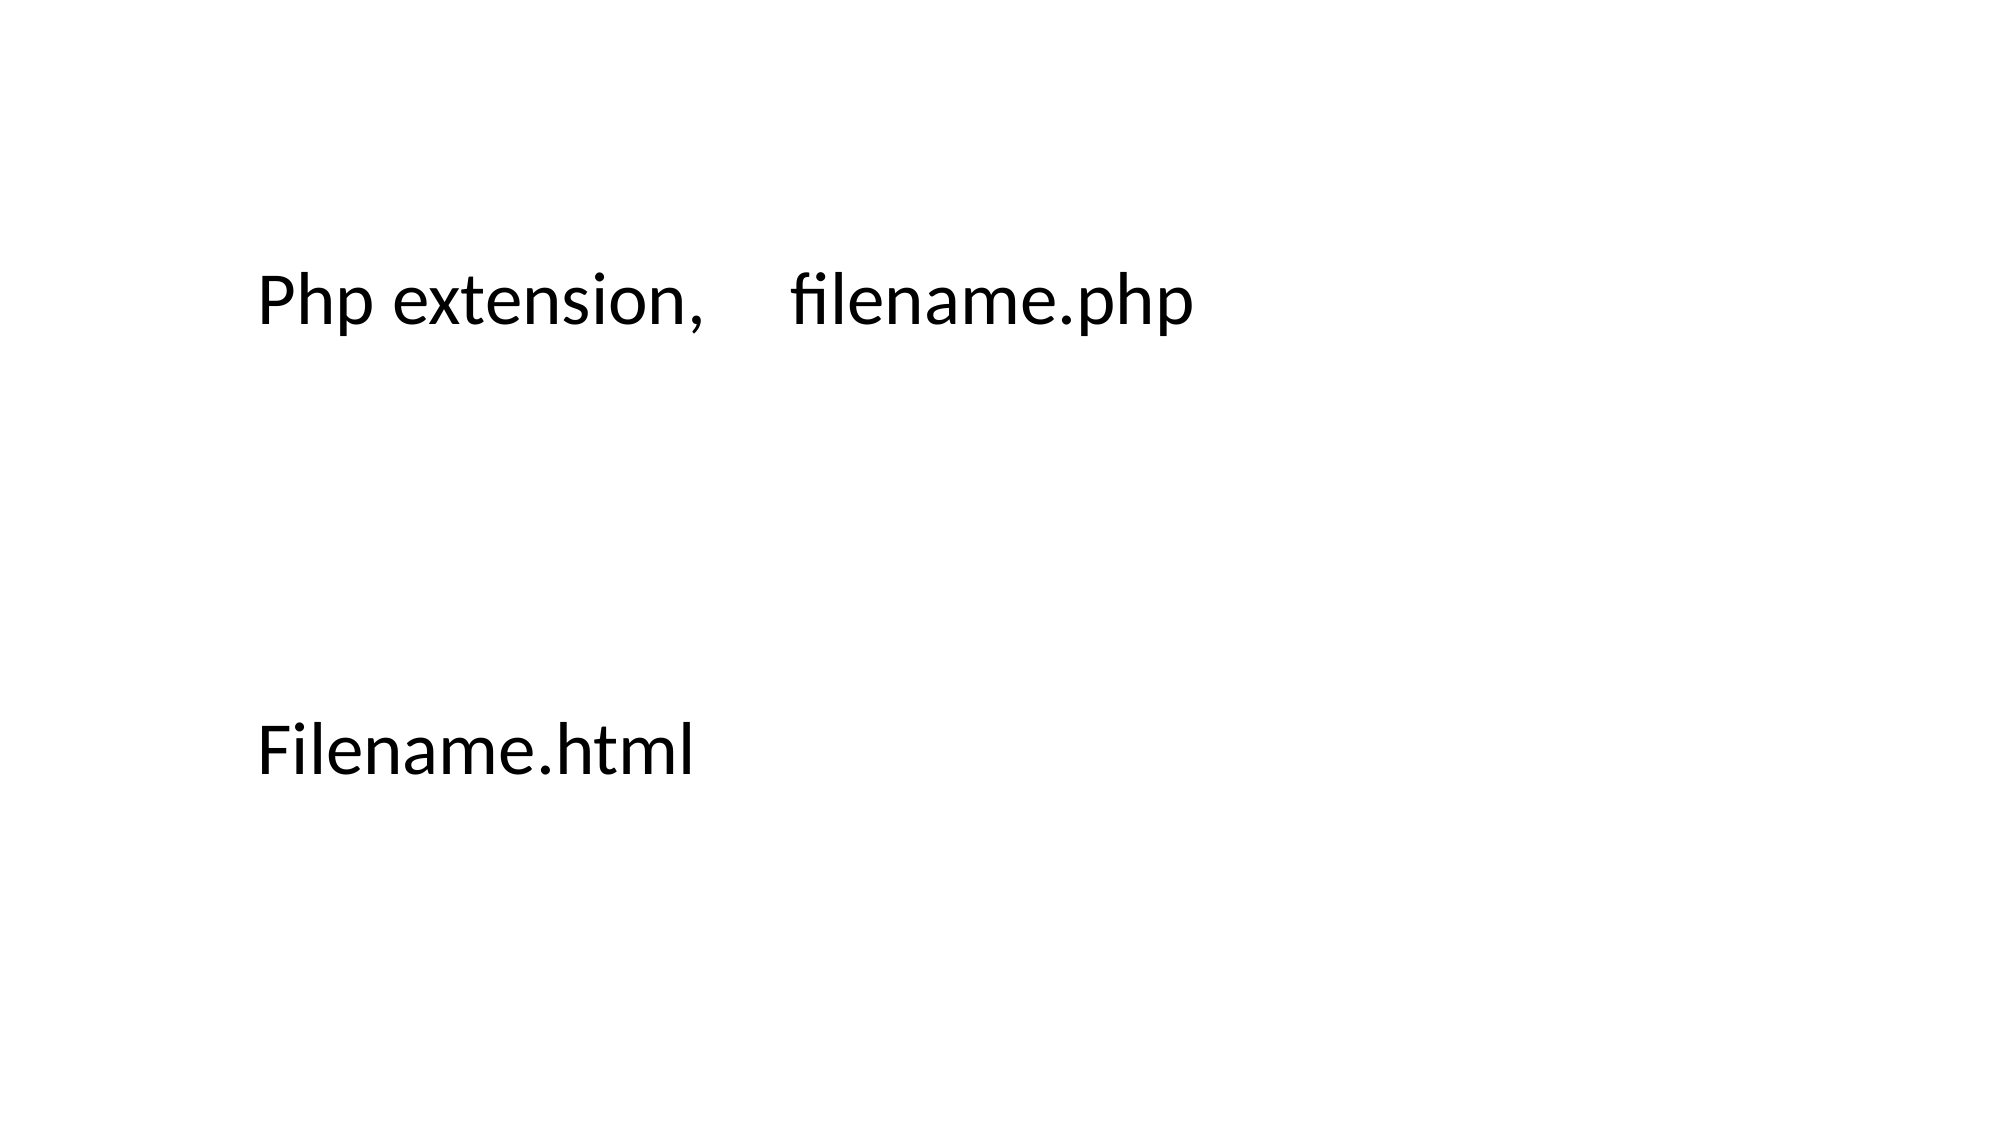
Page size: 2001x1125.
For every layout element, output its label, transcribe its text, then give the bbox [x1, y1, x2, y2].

text_box Php extension, filename.php Filename.html [242, 242, 1719, 798]
